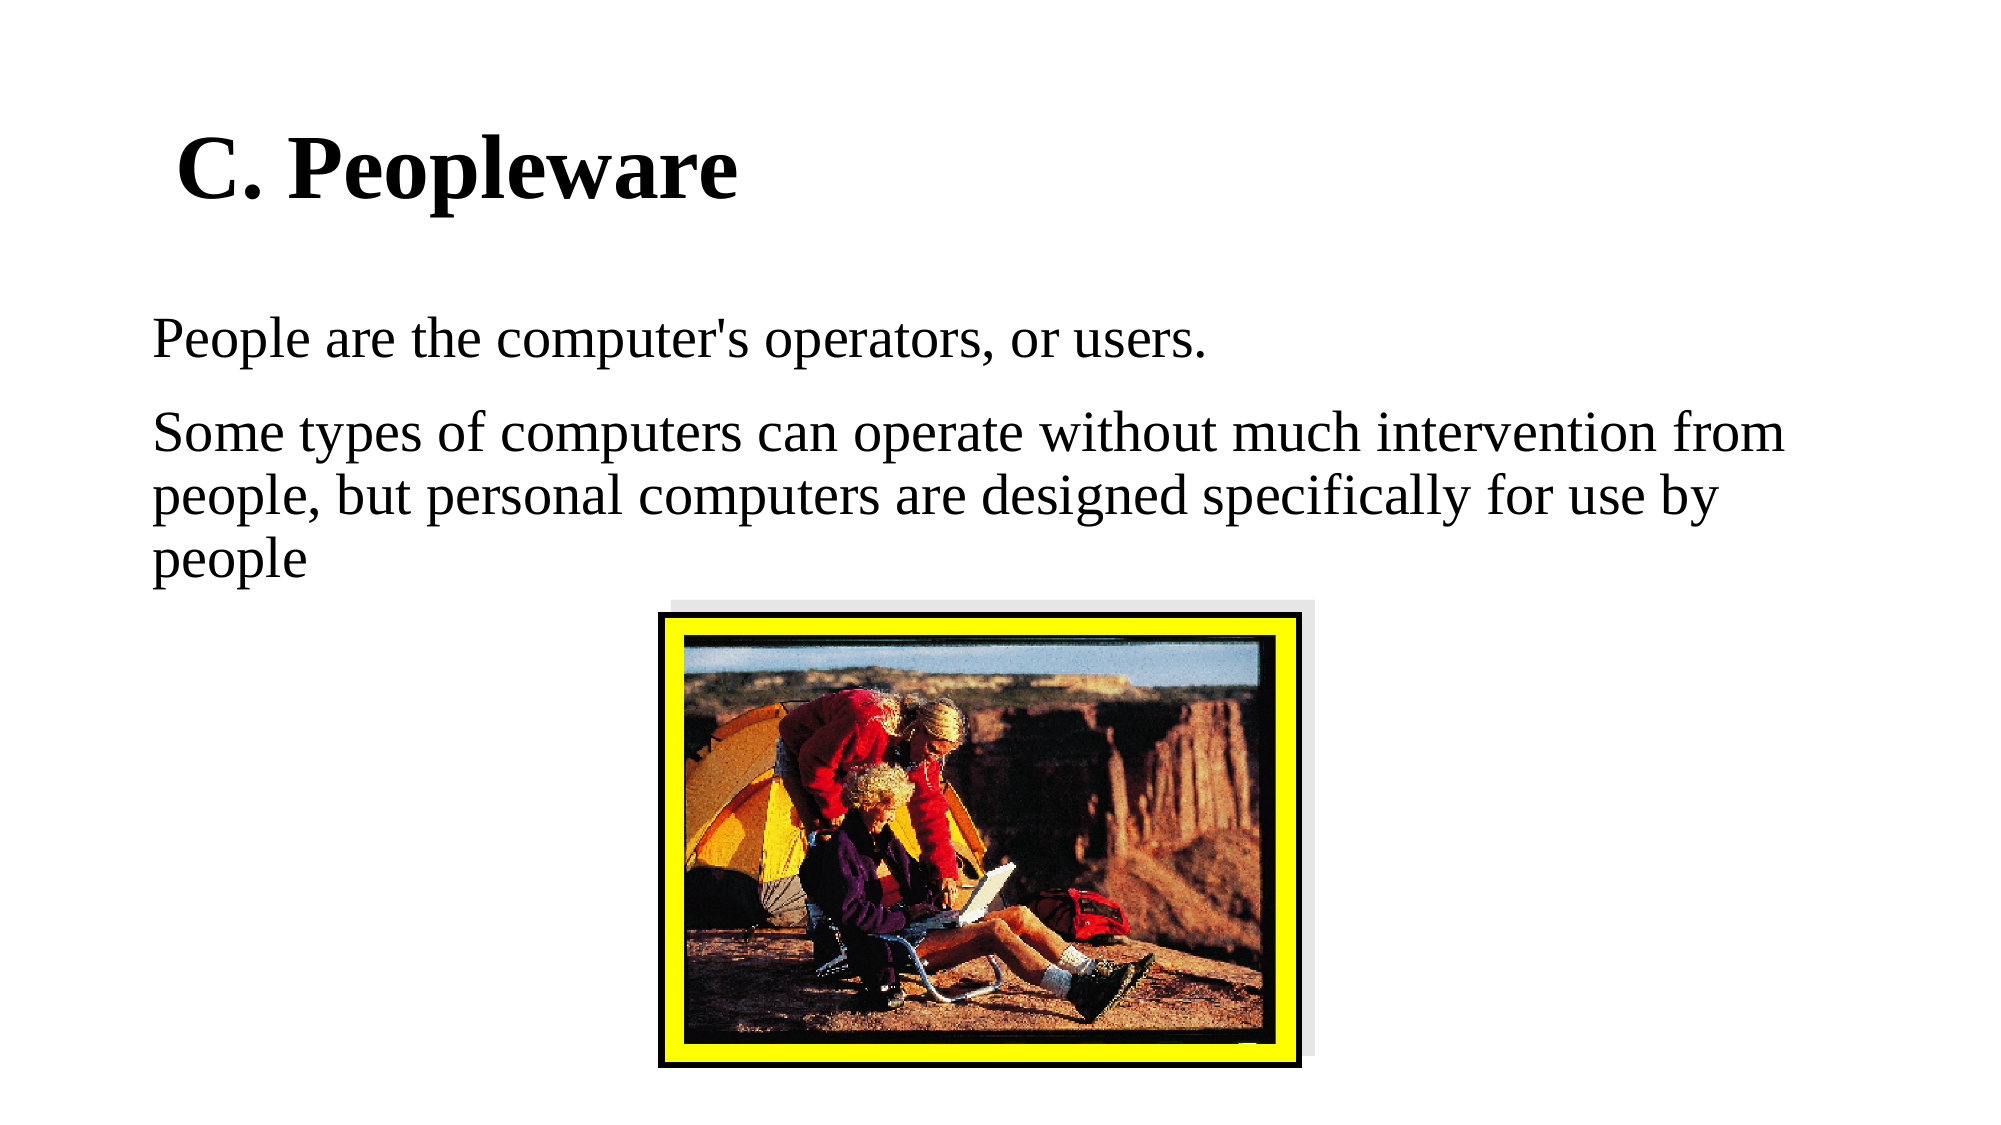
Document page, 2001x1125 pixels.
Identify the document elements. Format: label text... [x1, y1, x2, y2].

list People are the computer's operators, or users. Some types of computers can operate without much intervention from people, but personal computers are designed specifically for use by people [137, 299, 1863, 1125]
title C. Peopleware [137, 59, 1863, 278]
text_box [661, 615, 1300, 1066]
